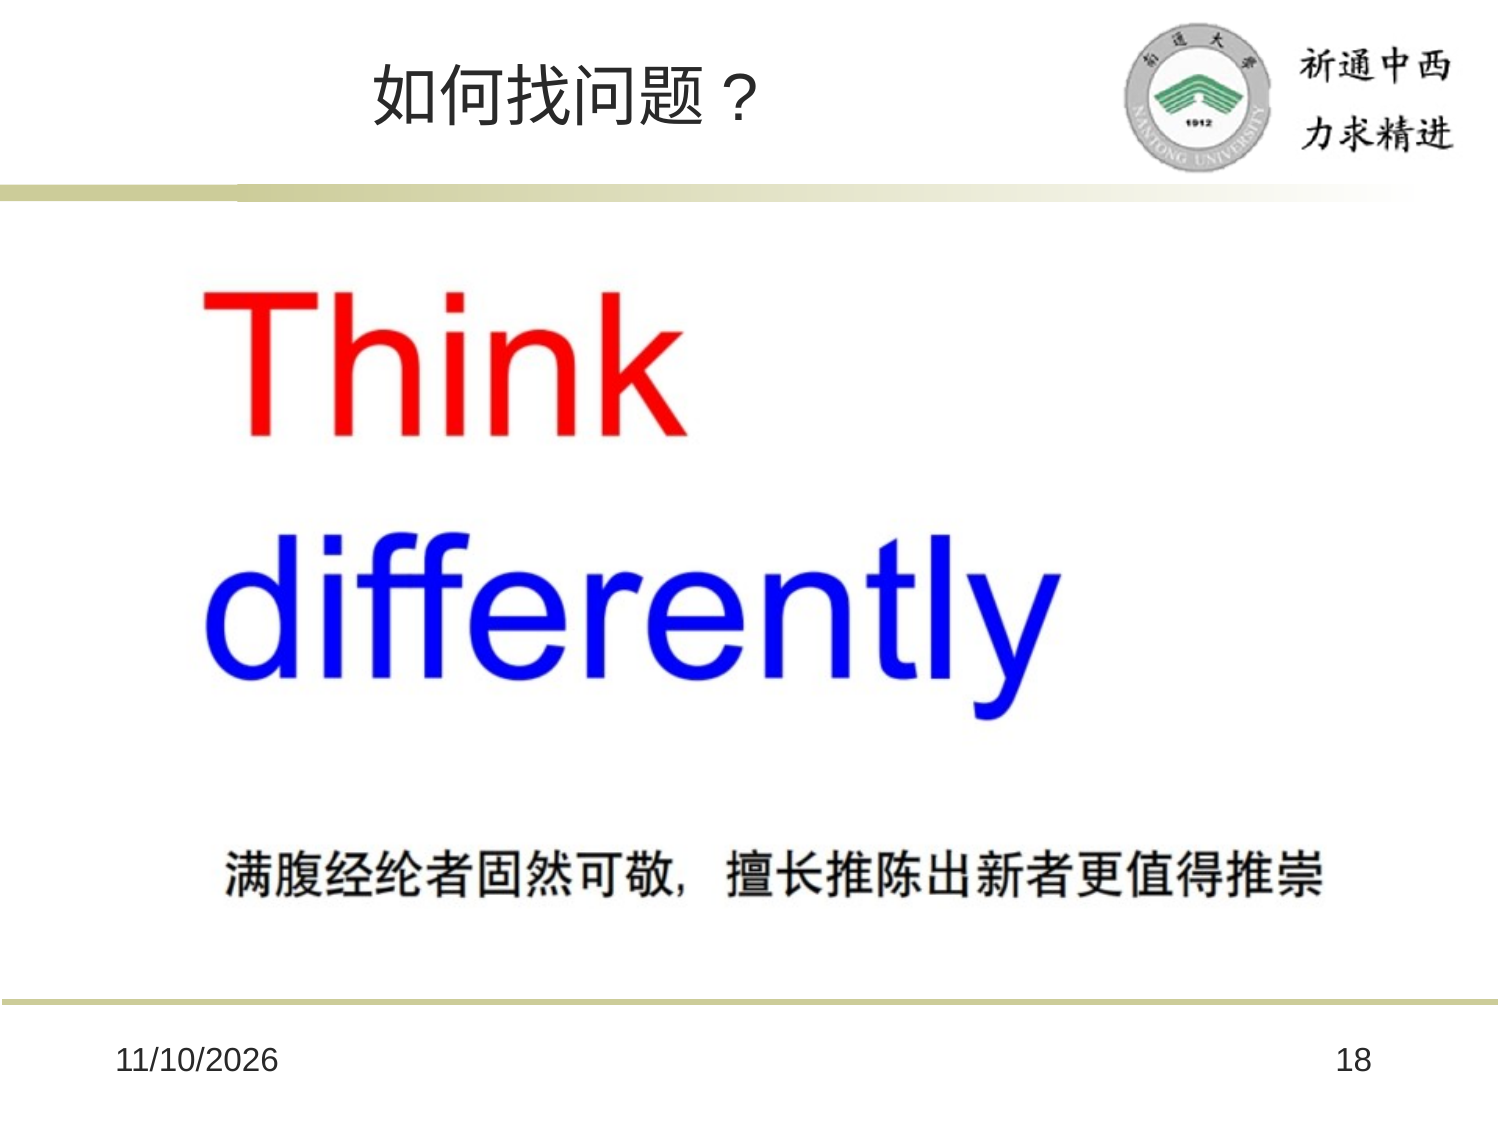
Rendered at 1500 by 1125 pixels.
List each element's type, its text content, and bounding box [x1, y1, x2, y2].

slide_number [100, 1030, 313, 1107]
title 如何找问题? [0, 46, 1149, 142]
picture [1116, 11, 1470, 181]
slide_number 18 [1234, 1030, 1388, 1107]
picture [162, 244, 1327, 909]
picture [2, 999, 1498, 1005]
